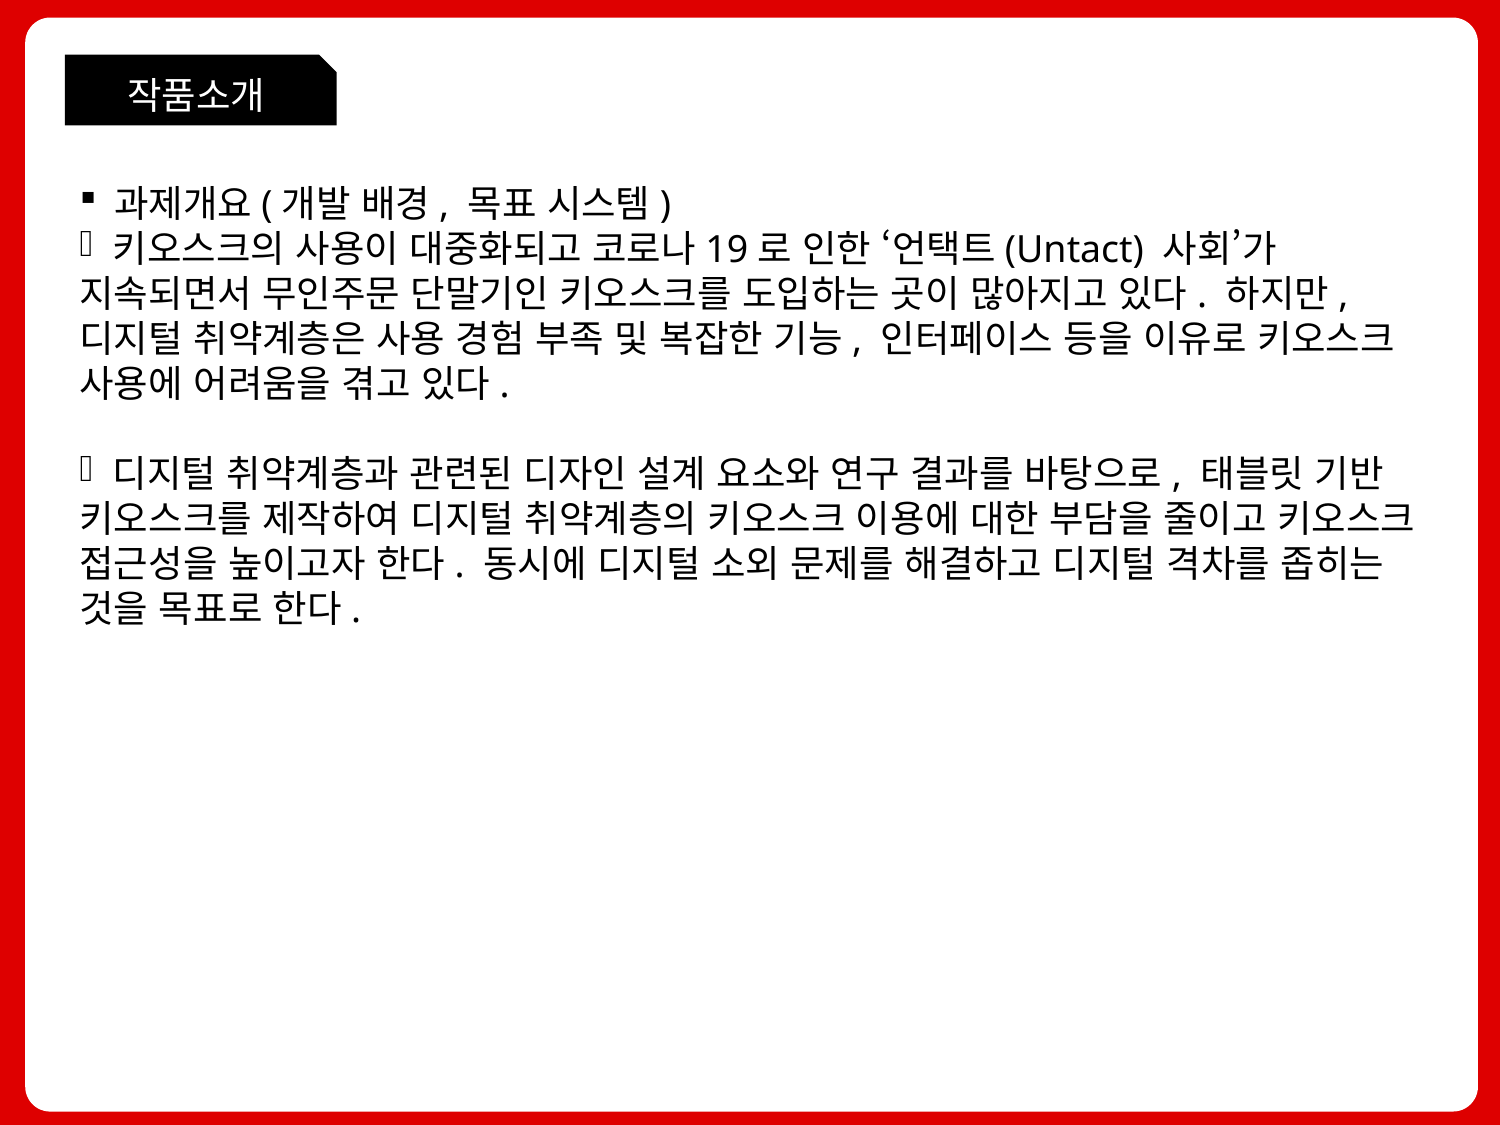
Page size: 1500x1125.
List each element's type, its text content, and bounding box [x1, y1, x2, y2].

text_box 작품소개 [62, 52, 339, 128]
text_box 과제개요(개발 배경, 목표 시스템) 키오스크의 사용이 대중화되고 코로나19로 인한 ‘언택트(Untact) 사회’가 지속되면서 무인주문 단말기인 키오스크를 도입하는 곳이 많아지고 있다. 하지만, 디지털 취약계층은 사용 경험 부족 및 복잡한 기능, 인터페이스 등을 이유로 키오스크 사용에 어려움을 겪고 있다. 디지털 취약계층과 관련된 디자인 설계 요소와 연구 결과를 바탕으로, 태블릿 기반 키오스크를 제작하여 디지털 취약계층의 키오스크 이용에 대한 부담을 줄이고 키오스크 접근성을 높이고자 한다. 동시에 디지털 소외 문제를 해결하고 디지털 격차를 좁히는 것을 목표로 한다. [64, 172, 1459, 863]
